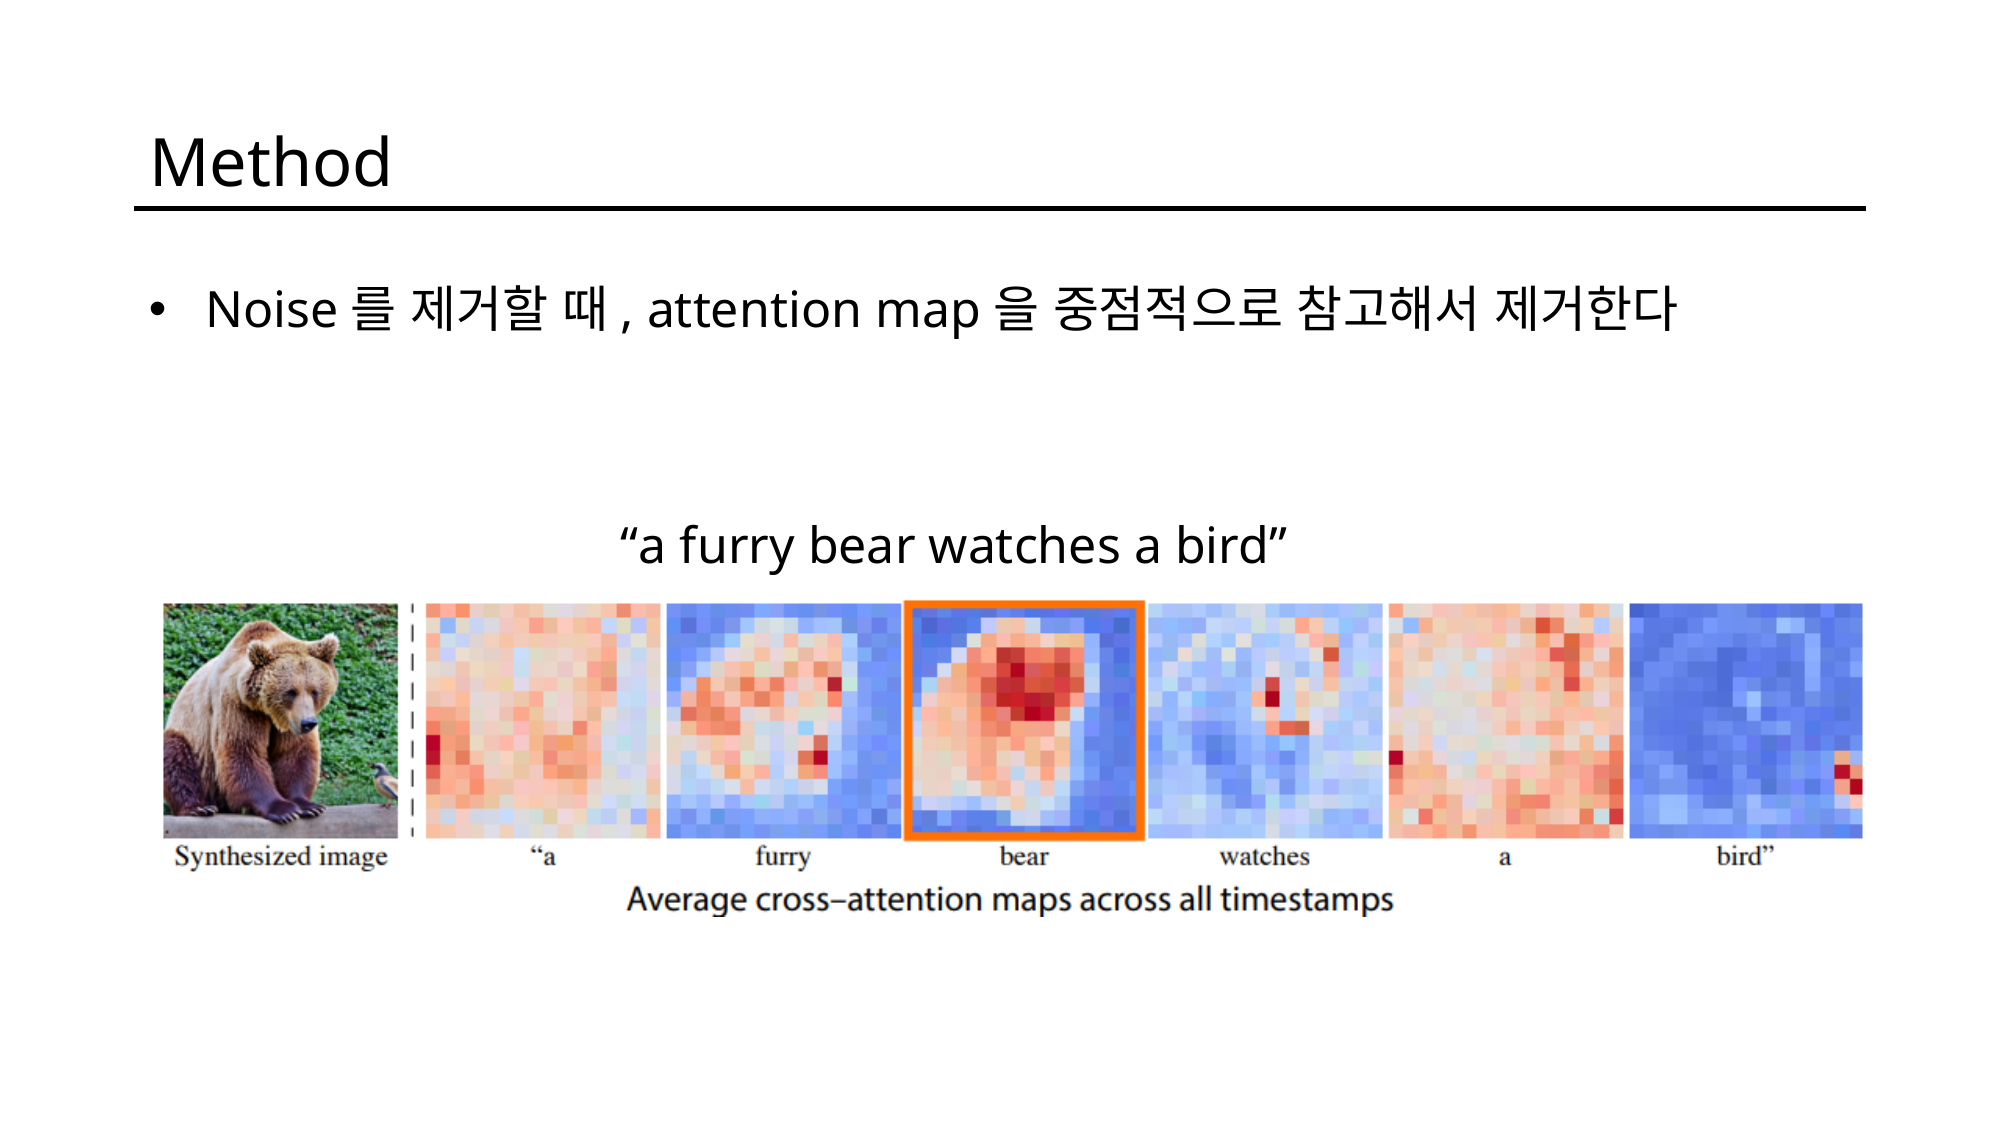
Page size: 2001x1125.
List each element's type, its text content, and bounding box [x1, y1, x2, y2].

text_box “a furry bear watches a bird” [606, 476, 2000, 582]
text_box Noise를 제거할 때, attention map을 중점적으로 참고해서 제거한다 [134, 240, 1866, 346]
text_box Method [134, 64, 1683, 208]
picture [134, 585, 1880, 917]
